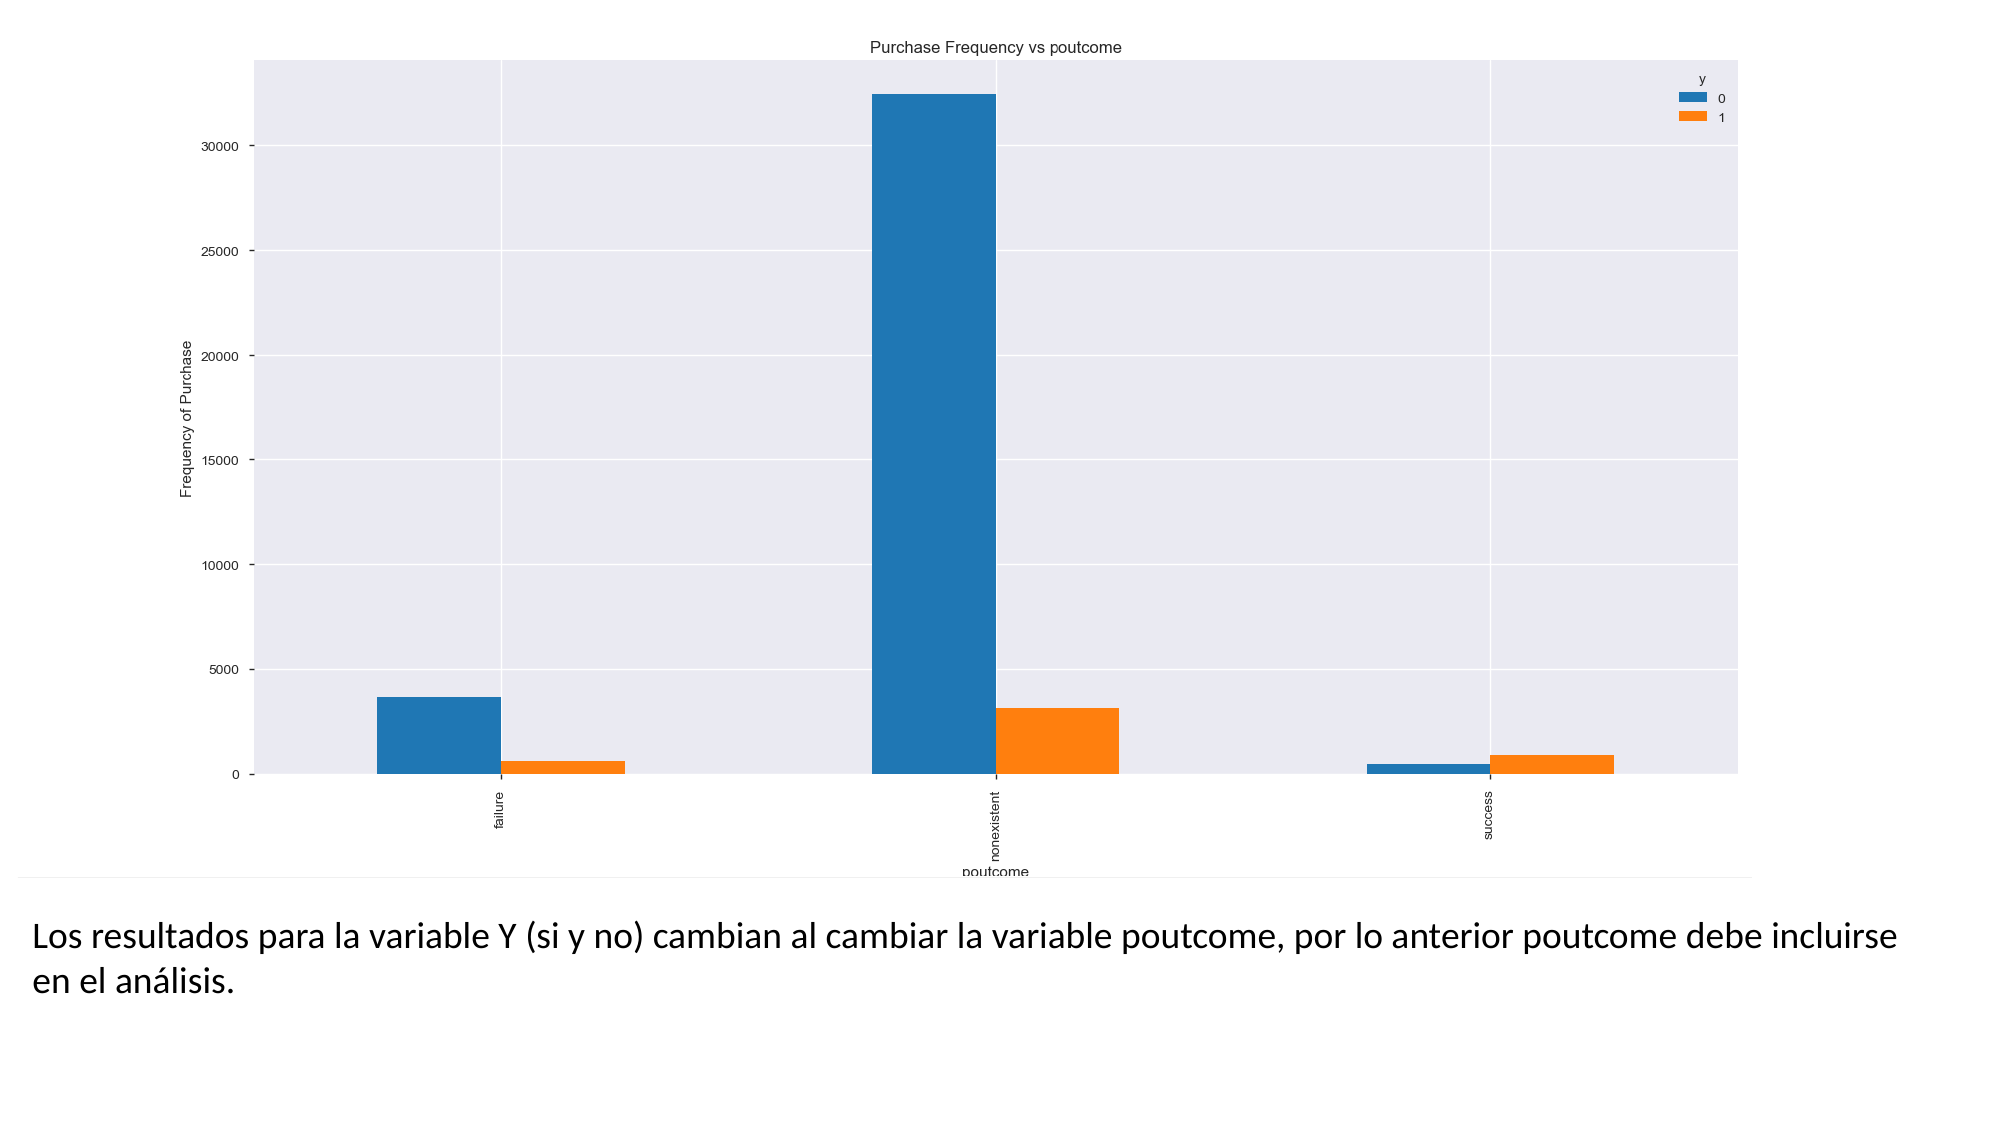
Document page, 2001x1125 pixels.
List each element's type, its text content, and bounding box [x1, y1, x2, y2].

text_box Los resultados para la variable Y (si y no) cambian al cambiar la variable poutcome, por lo anterior poutcome debe incluirse en el análisis. [17, 903, 1953, 1009]
picture [17, 11, 1752, 878]
